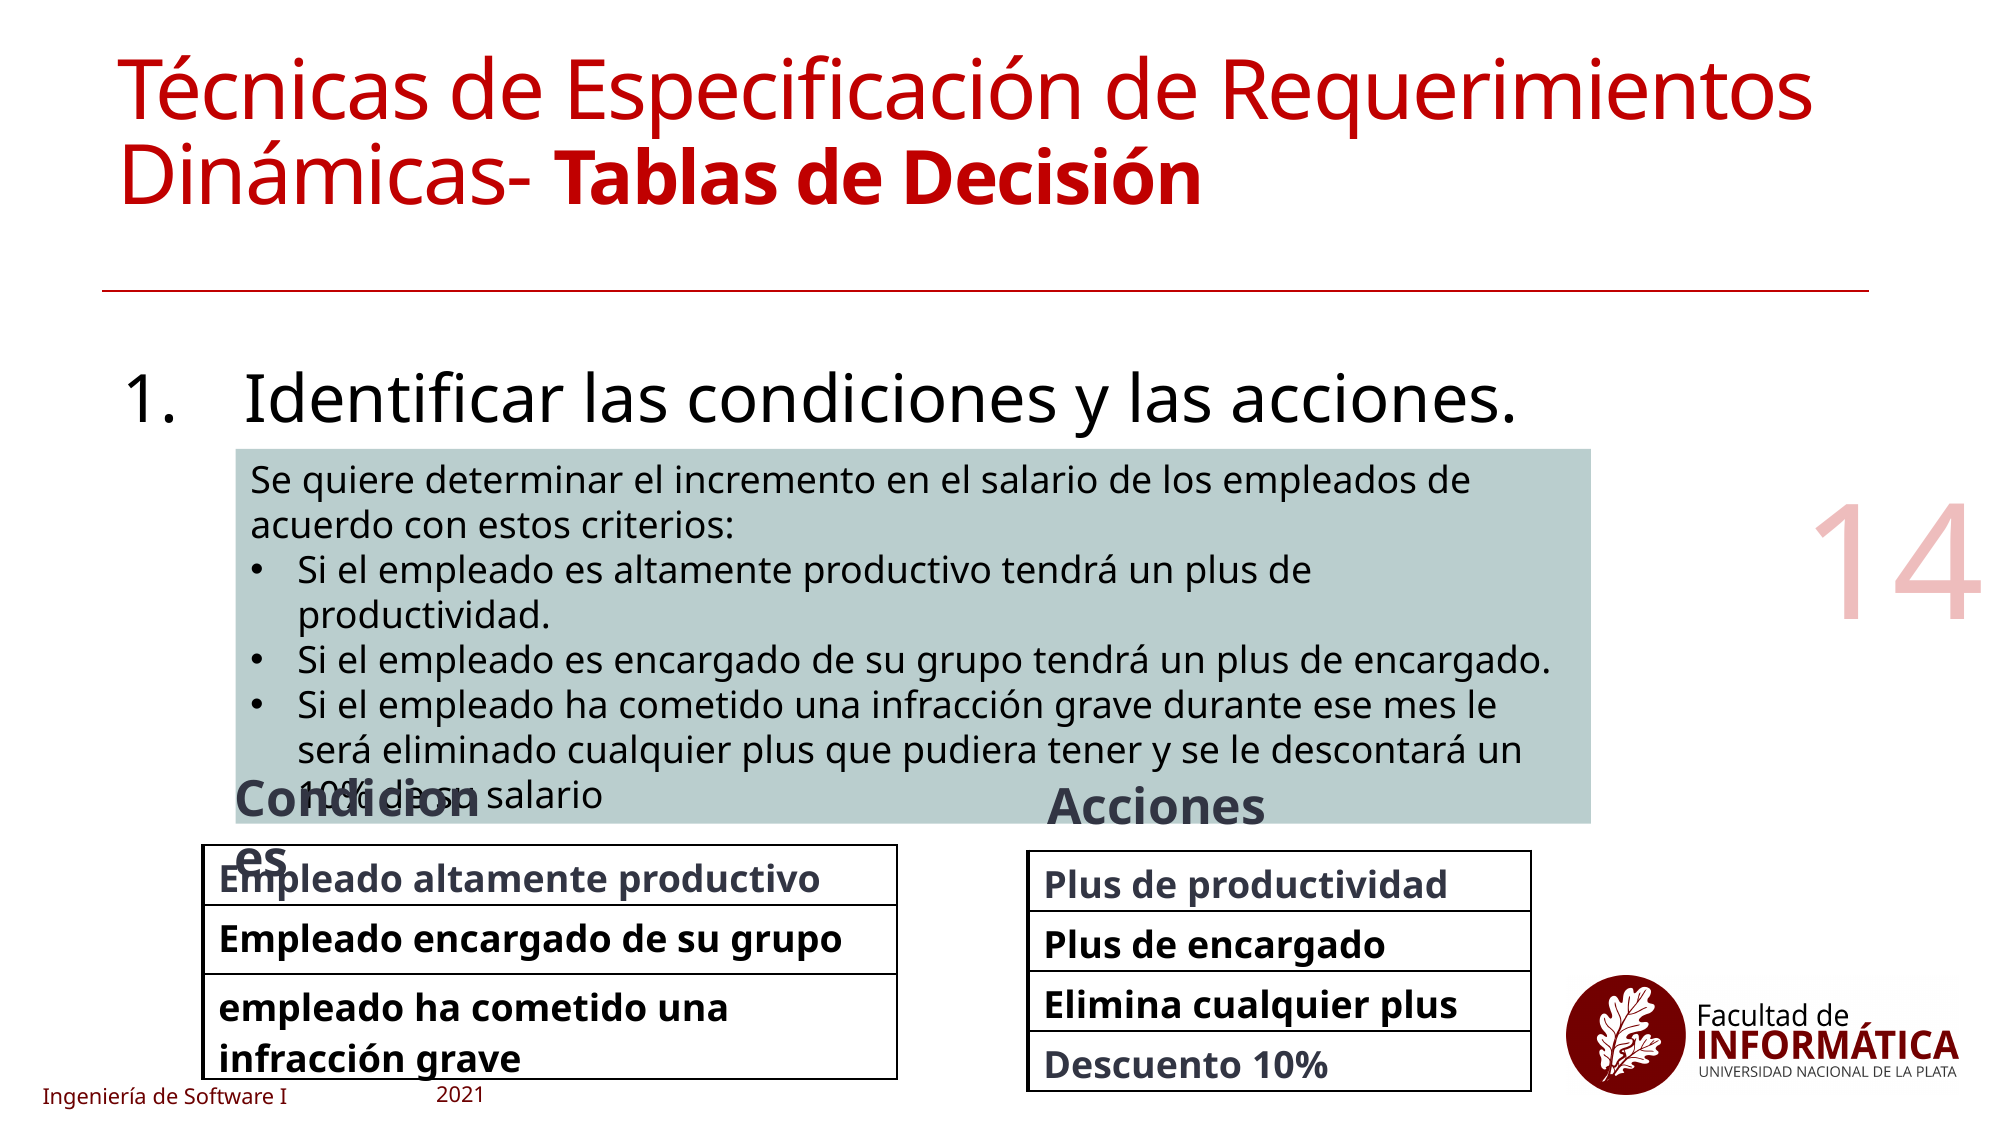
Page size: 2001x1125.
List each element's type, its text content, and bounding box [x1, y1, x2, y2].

footer Ingeniería de Software I [27, 1075, 382, 1111]
text_box Identificar las condiciones y las acciones. [107, 348, 1858, 483]
table_cell Plus de encargado [1030, 912, 1530, 970]
text_box Acciones [1032, 767, 1428, 842]
title Técnicas de Especificación de Requerimientos Dinámicas- Tablas de Decisión [102, 81, 1875, 291]
text_box Se quiere determinar el incremento en el salario de los empleados de acuerdo con estos criterios: Si el empleado es altamente productivo tendrá un plus de productividad. Si el empleado es encargado de su grupo tendrá un plus de encargado. Si el empleado ha cometido una infracción grave durante ese mes le será eliminado cualquier plus que pudiera tener y se le descontará un 10% de su salario [235, 448, 1591, 824]
text_box Condiciones [219, 759, 506, 895]
picture [1566, 975, 1959, 1095]
table_cell Empleado encargado de su grupo [205, 906, 896, 973]
table_cell Elimina cualquier plus [1030, 972, 1530, 1030]
slide_number 14 [1591, 456, 2000, 686]
table_cell empleado ha cometido una infracción grave [205, 975, 896, 1078]
table_header Plus de productividad [1030, 852, 1530, 910]
table_header Empleado altamente productivo [205, 846, 896, 904]
table_cell Descuento 10% [1030, 1032, 1530, 1090]
slide_number 2021 [421, 1080, 557, 1116]
